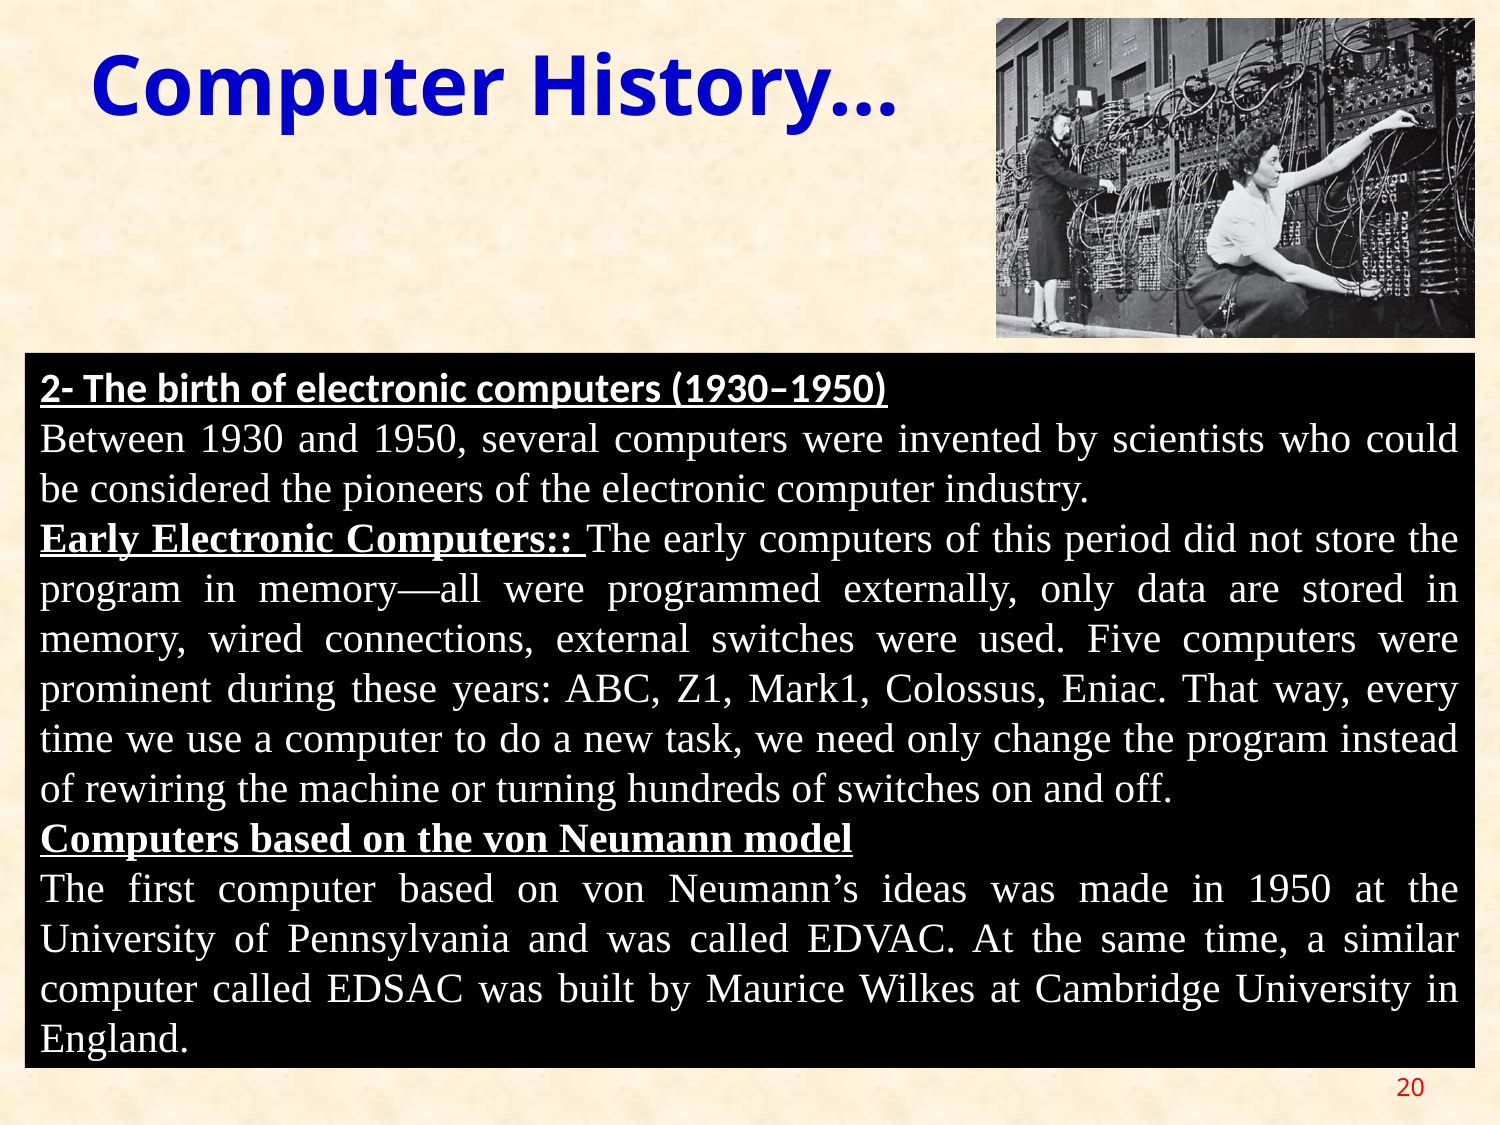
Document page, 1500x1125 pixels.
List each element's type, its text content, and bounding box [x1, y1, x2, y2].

text_box Computer History… [74, 24, 995, 130]
text_box 2- The birth of electronic computers (1930–1950) Between 1930 and 1950, several computers were invented by scientists who could be considered the pioneers of the electronic computer industry. Early Electronic Computers:: The early computers of this period did not store the program in memory—all were programmed externally, only data are stored in memory, wired connections, external switches were used. Five computers were prominent during these years: ABC, Z1, Mark1, Colossus, Eniac. That way, every time we use a computer to do a new task, we need only change the program instead of rewiring the machine or turning hundreds of switches on and off. Computers based on the von Neumann model The first computer based on von Neumann’s ideas was made in 1950 at the University of Pennsylvania and was called EDVAC. At the same time, a similar computer called EDSAC was built by Maurice Wilkes at Cambridge University in England. [24, 352, 1475, 1068]
slide_number 20 [1299, 1074, 1425, 1113]
picture [0, 0, 1500, 1125]
